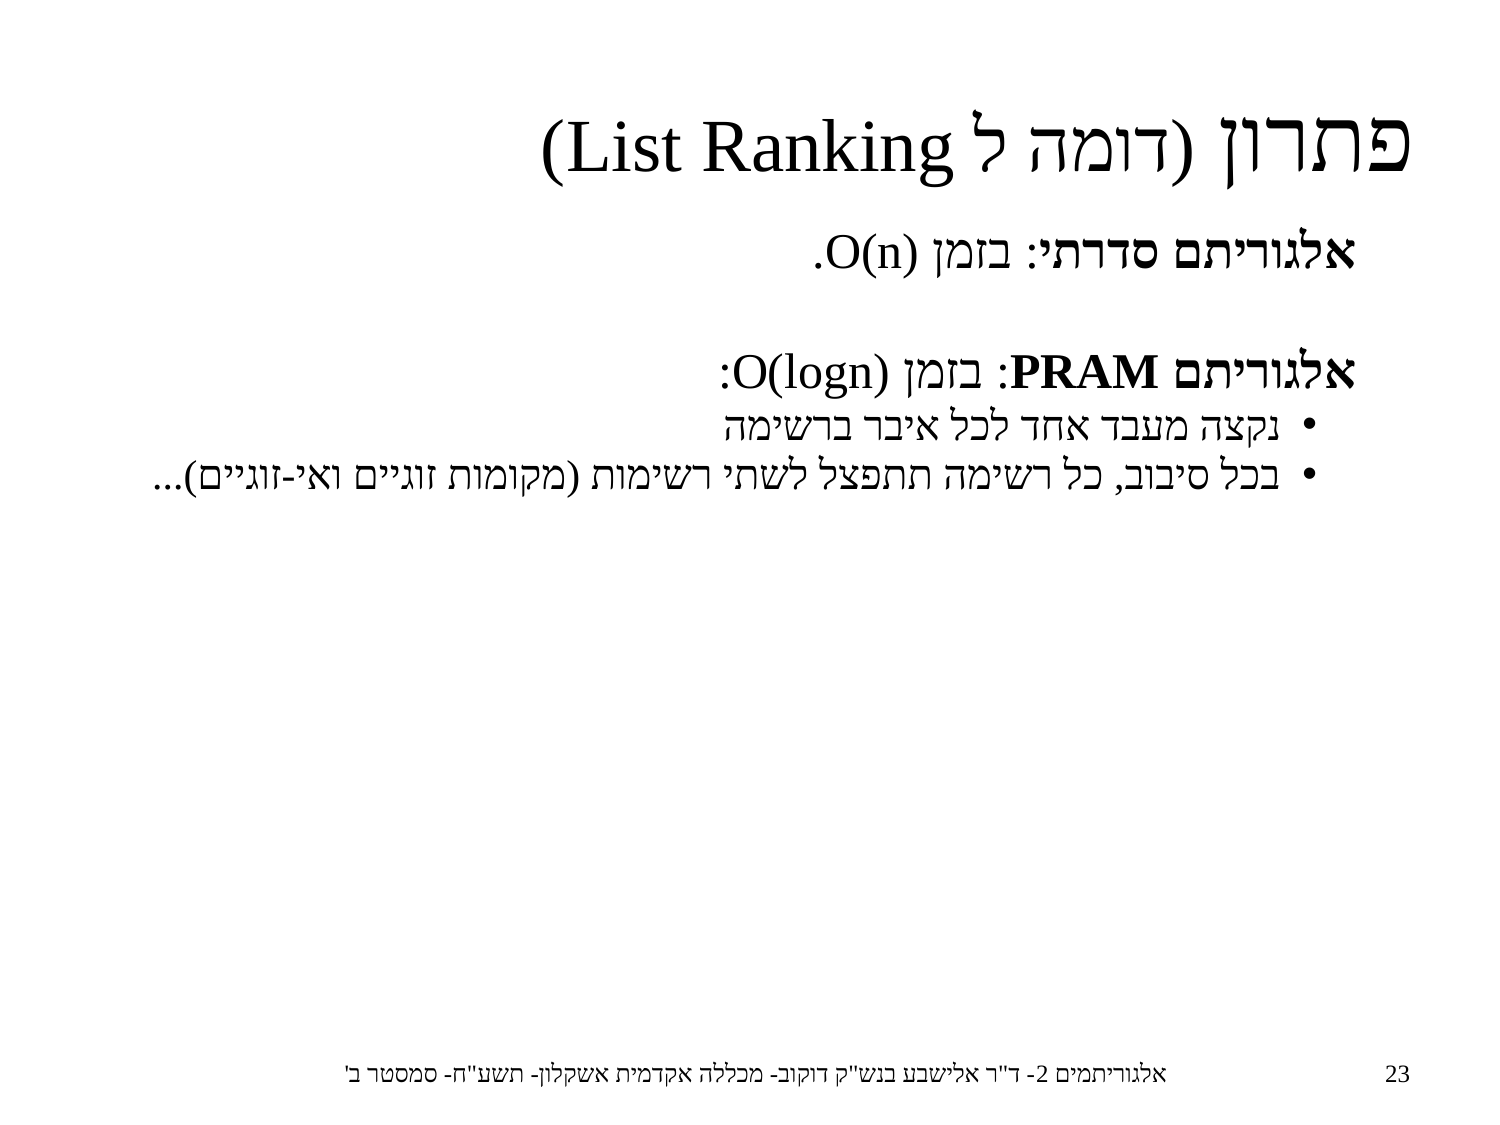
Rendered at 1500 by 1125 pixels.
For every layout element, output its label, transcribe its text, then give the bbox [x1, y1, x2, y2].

footer אלגוריתמים 2- ד"ר אלישבע בנש"ק דוקוב- מכללה אקדמית אשקלון- תשע"ח- סמסטר ב' [304, 1042, 1207, 1103]
text_box אלגוריתם סדרתי: בזמן O(n). אלגוריתם PRAM: בזמן O(logn): נקצה מעבד אחד לכל איבר ברשימה בכל סיבוב, כל רשימה תתפצל לשתי רשימות (מקומות זוגיים ואי-זוגיים)... [81, 210, 1371, 506]
text_box פתרון (דומה ל List Ranking) [58, 46, 1430, 222]
slide_number 23 [1207, 1042, 1425, 1103]
